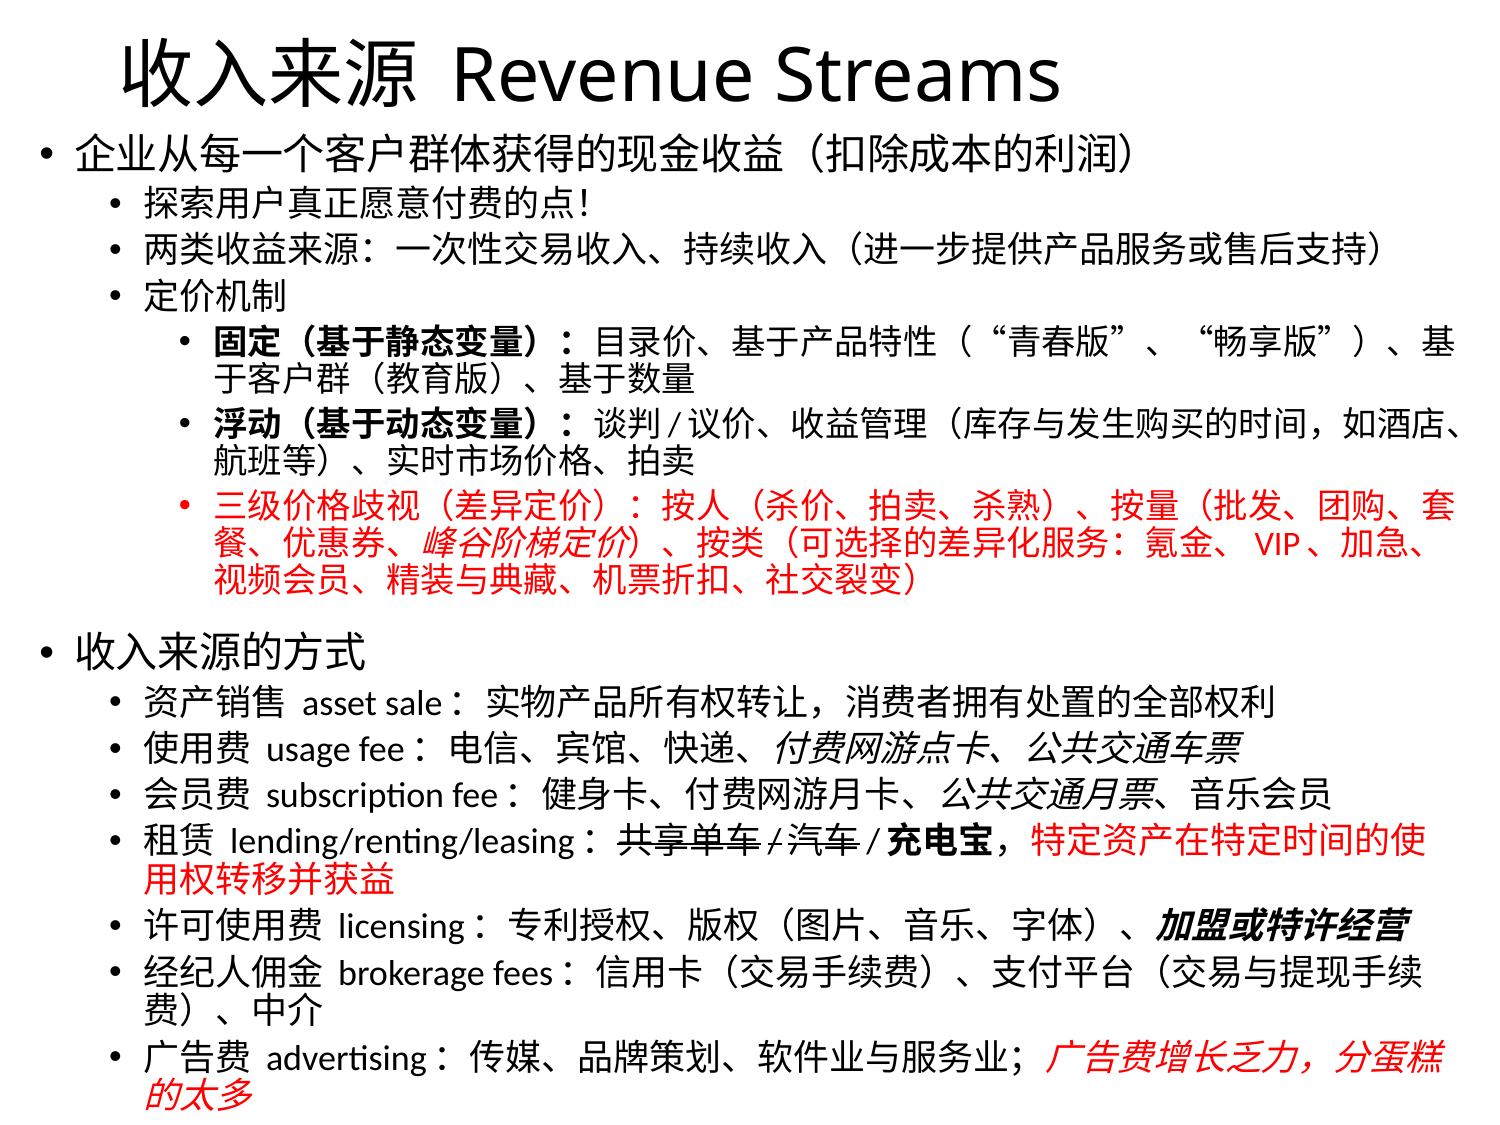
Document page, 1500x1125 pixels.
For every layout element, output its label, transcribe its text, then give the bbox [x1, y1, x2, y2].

title 收入来源 Revenue Streams [103, 28, 1397, 125]
list 企业从每一个客户群体获得的现金收益（扣除成本的利润） 探索用户真正愿意付费的点！ 两类收益来源：一次性交易收入、持续收入（进一步提供产品服务或售后支持） 定价机制 固定（基于静态变量）：目录价、基于产品特性（“青春版”、“畅享版”）、基于客户群（教育版）、基于数量 浮动（基于动态变量）：谈判/议价、收益管理（库存与发生购买的时间，如酒店、航班等）、实时市场价格、拍卖 三级价格歧视（差异定价）：按人（杀价、拍卖、杀熟）、按量（批发、团购、套餐、优惠券、峰谷阶梯定价）、按类（可选择的差异化服务：氪金、VIP、加急、视频会员、精装与典藏、机票折扣、社交裂变） 收入来源的方式 资产销售 asset sale：实物产品所有权转让，消费者拥有处置的全部权利 使用费 usage fee：电信、宾馆、快递、付费网游点卡、公共交通车票 会员费 subscription fee：健身卡、付费网游月卡、公共交通月票、音乐会员 租赁 lending/renting/leasing：共享单车/汽车/充电宝，特定资产在特定时间的使用权转移并获益 许可使用费 licensing：专利授权、版权（图片、音乐、字体）、加盟或特许经营 经纪人佣金 brokerage fees：信用卡（交易手续费）、支付平台（交易与提现手续费）、中介 广告费 advertising：传媒、品牌策划、软件业与服务业；广告费增长乏力，分蛋糕的太多 [24, 125, 1475, 1125]
